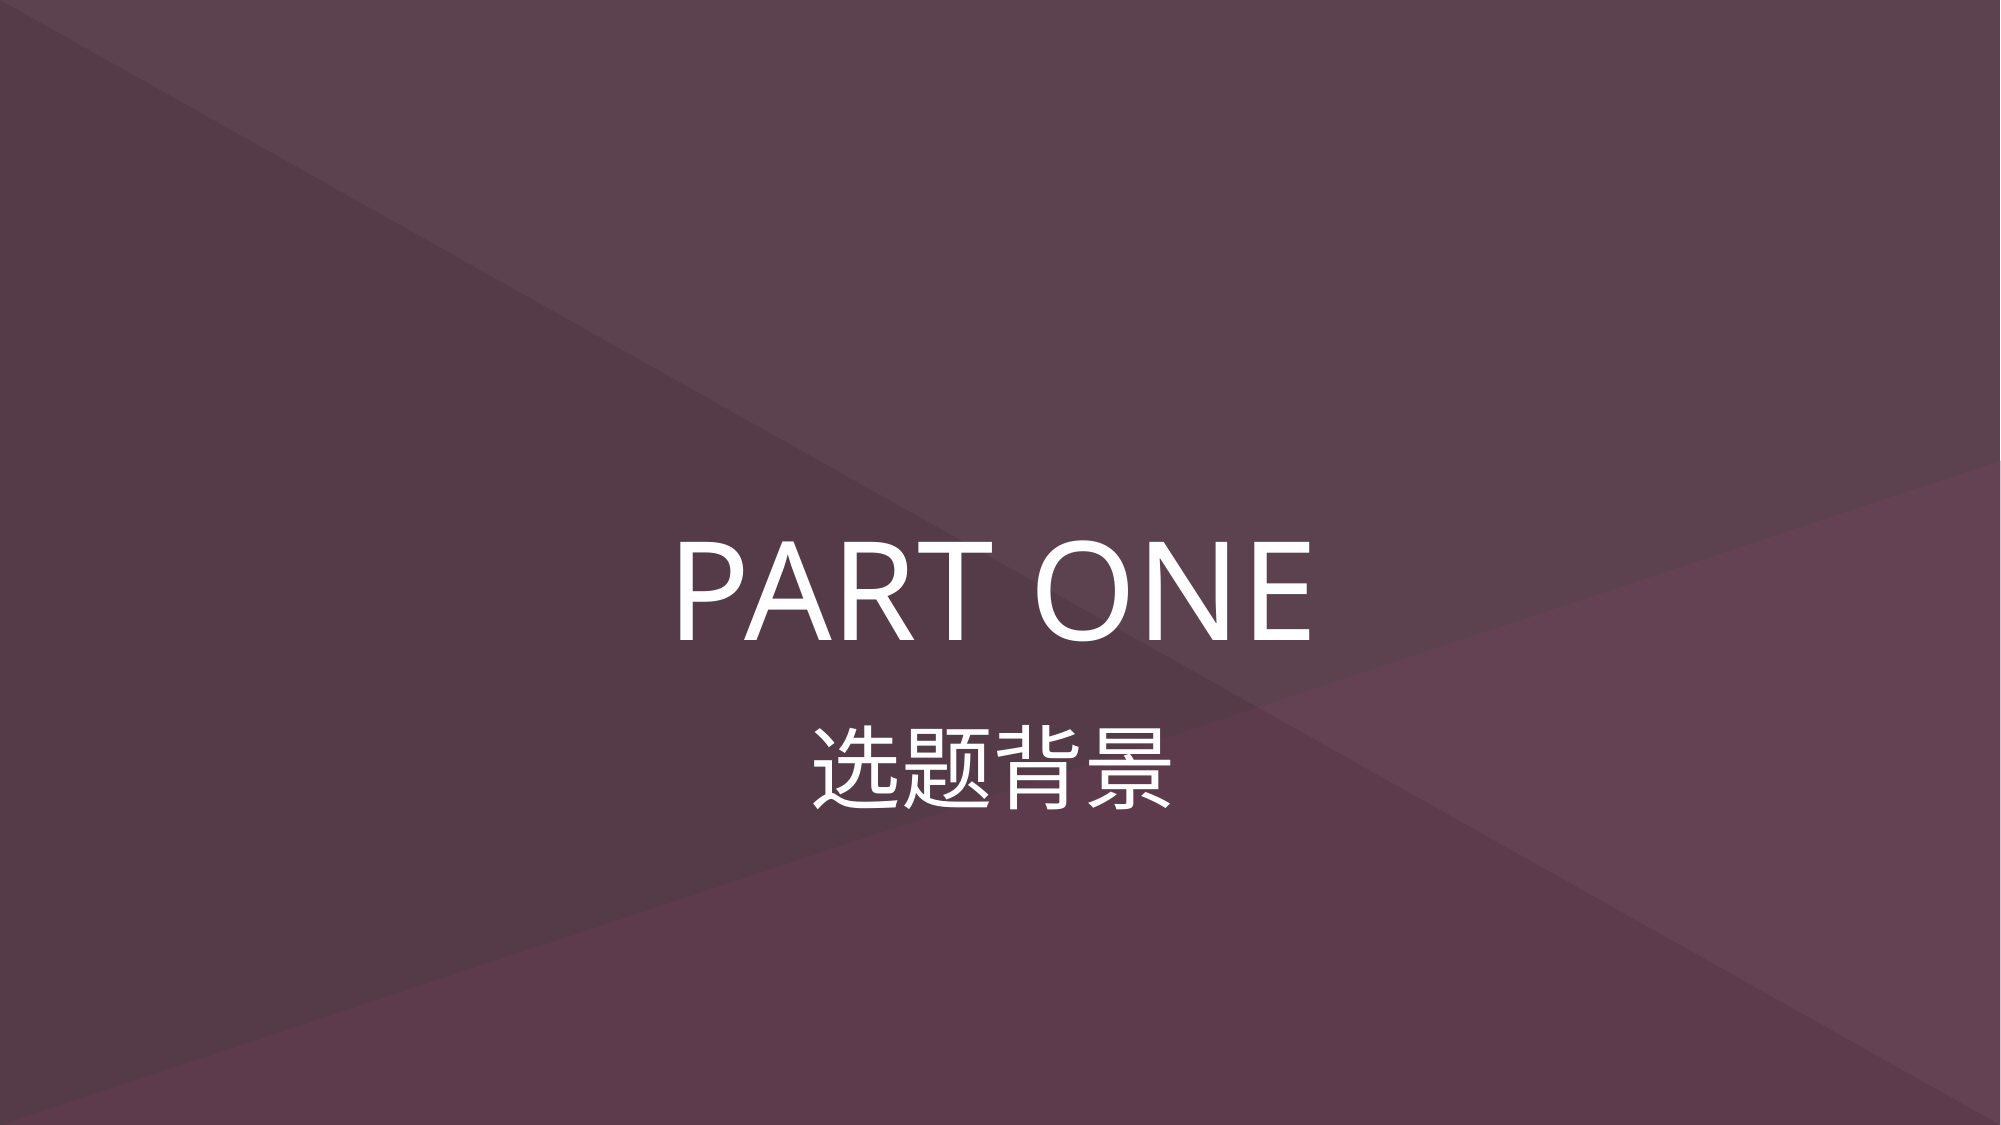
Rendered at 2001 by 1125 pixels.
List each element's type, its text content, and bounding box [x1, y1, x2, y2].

text_box 选题背景 [794, 703, 1192, 829]
text_box PART ONE [652, 495, 1333, 676]
